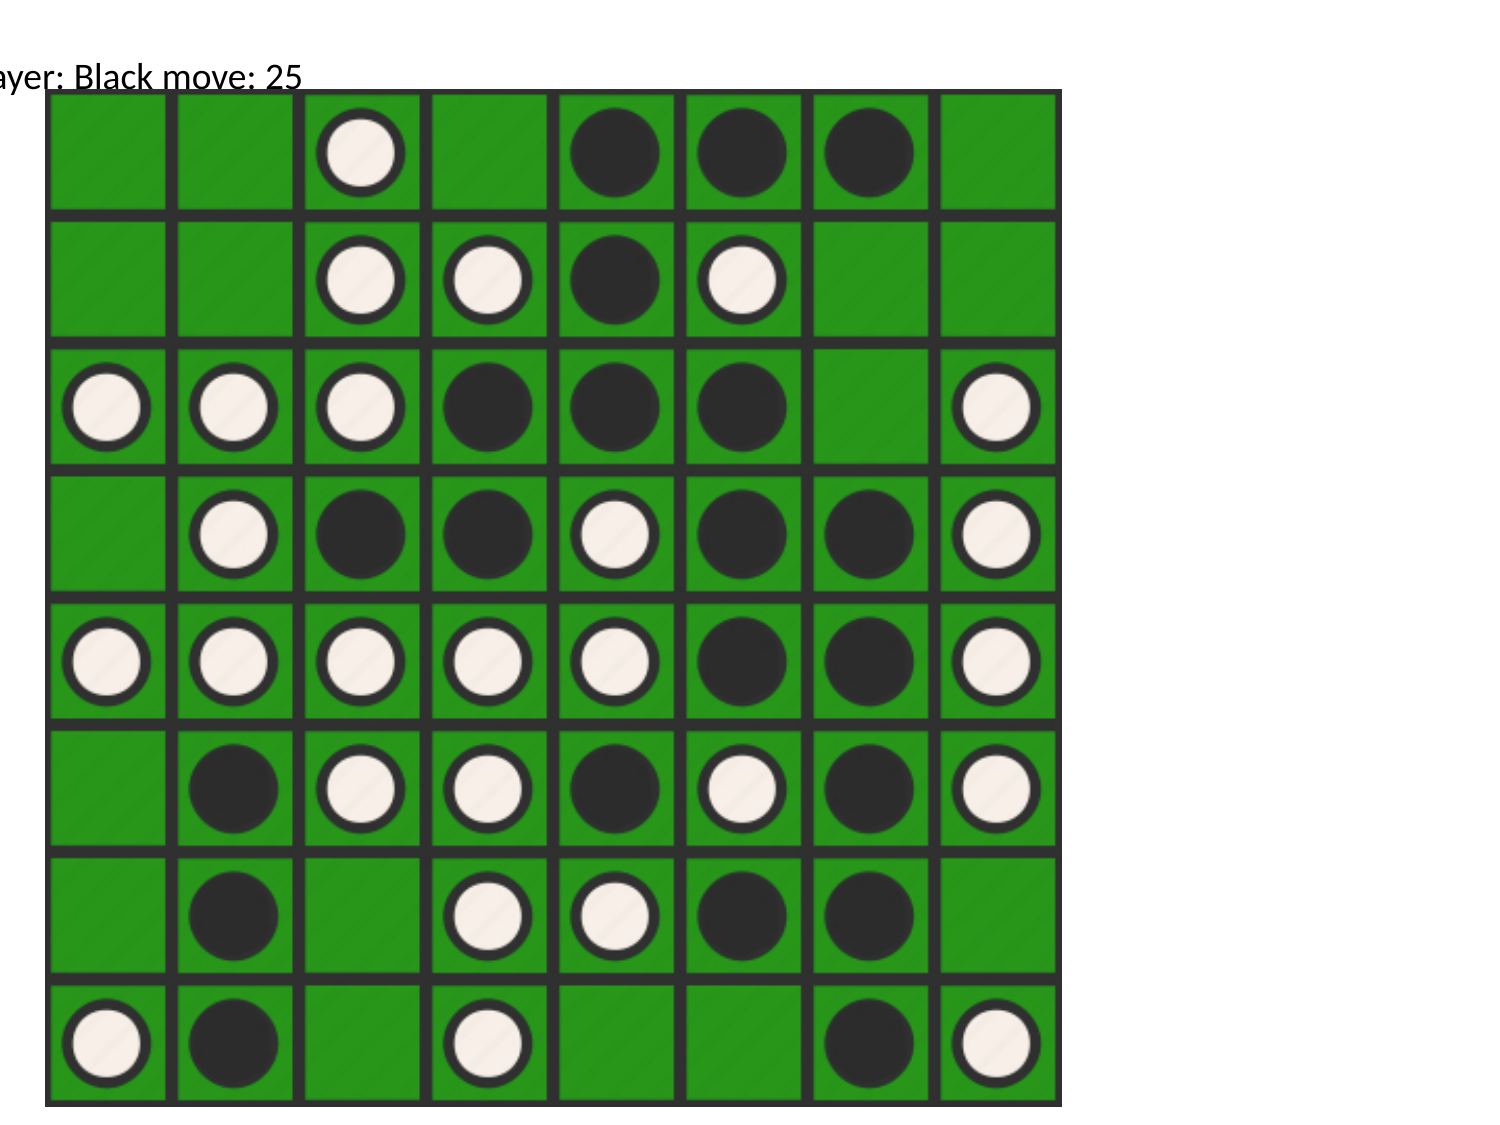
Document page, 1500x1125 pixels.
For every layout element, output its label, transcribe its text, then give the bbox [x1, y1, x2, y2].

text_box turn: 43 player: Black move: 25 [0, 44, 319, 105]
picture [44, 89, 1062, 1107]
